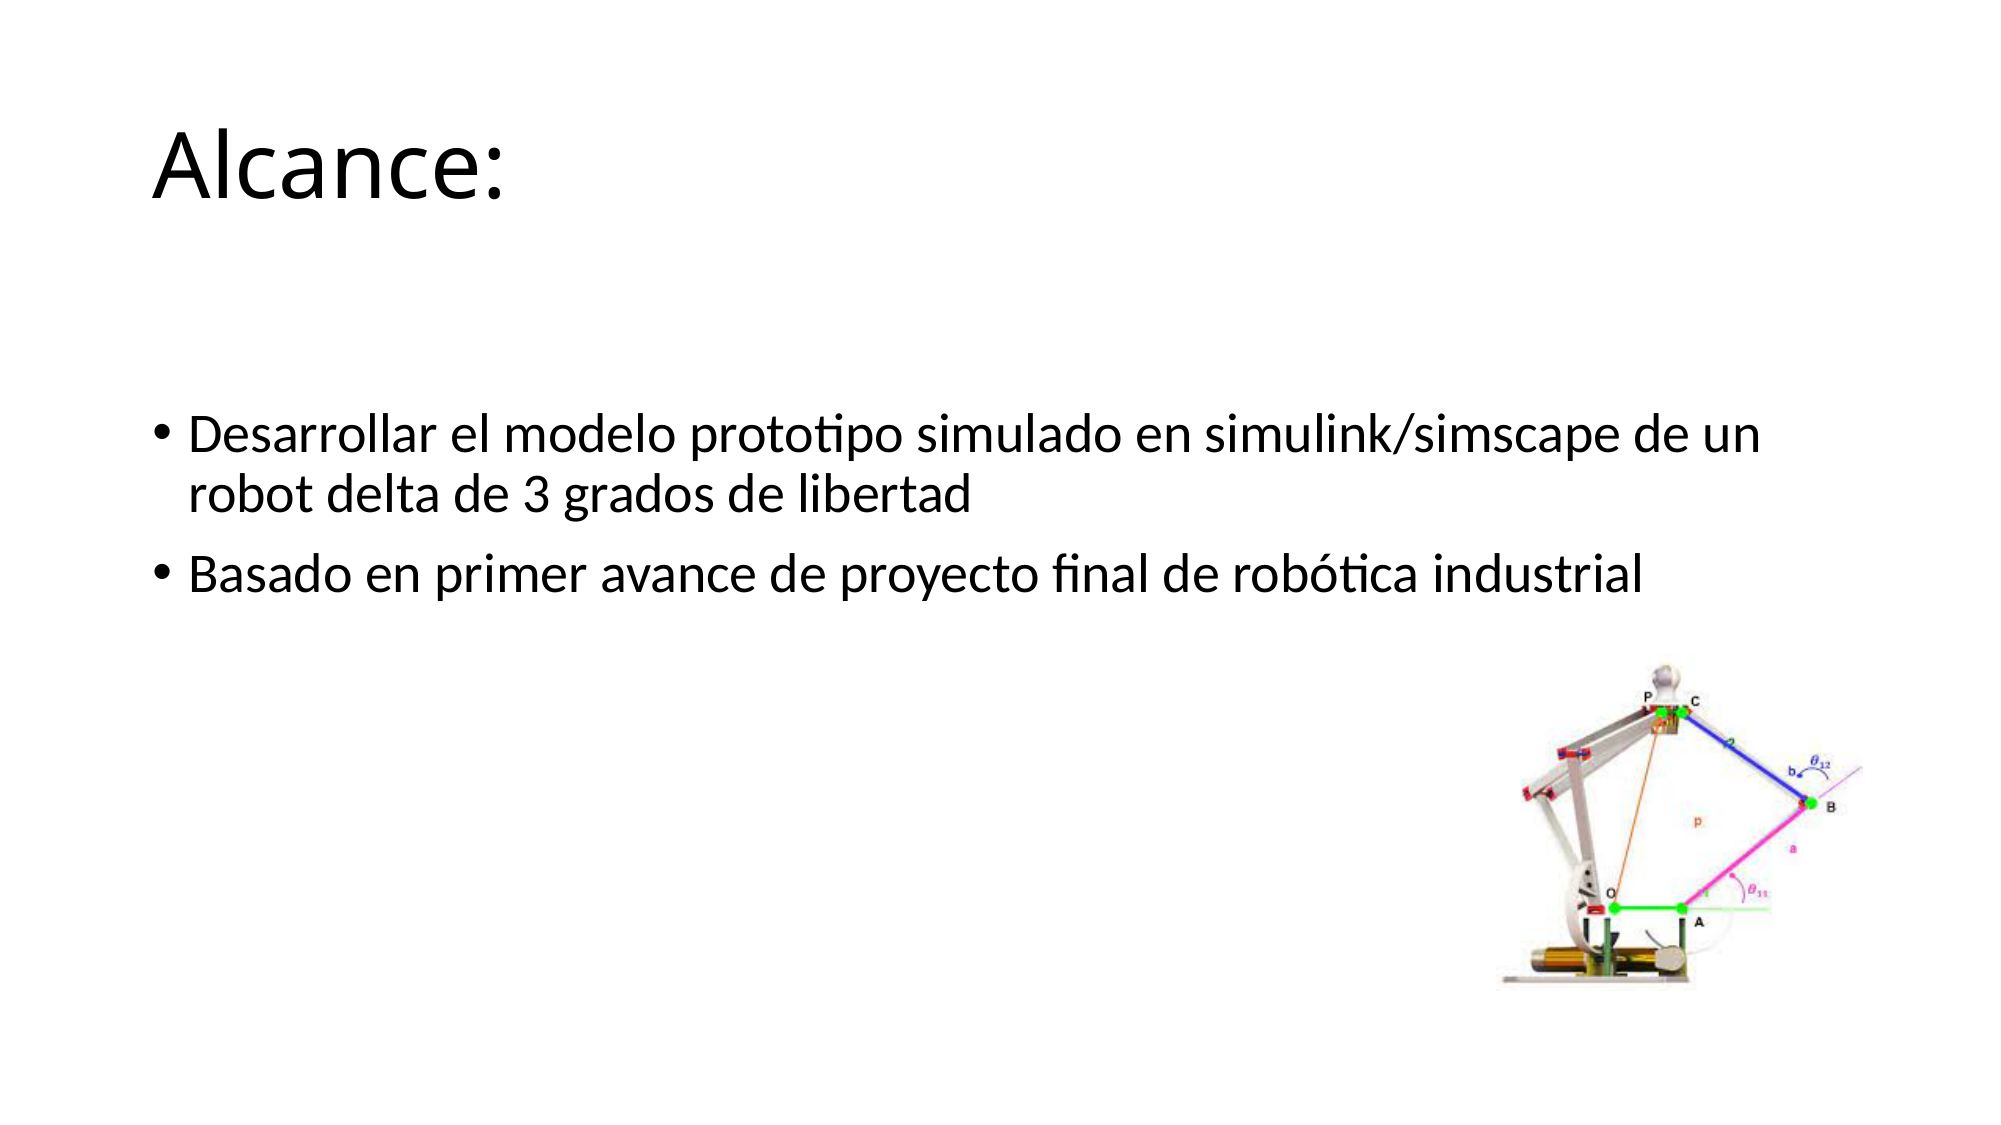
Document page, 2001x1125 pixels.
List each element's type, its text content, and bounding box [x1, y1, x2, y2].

picture [1496, 653, 1863, 991]
list Desarrollar el modelo prototipo simulado en simulink/simscape de un robot delta de 3 grados de libertad Basado en primer avance de proyecto final de robótica industrial [137, 396, 1863, 614]
title Alcance: [137, 59, 1863, 278]
